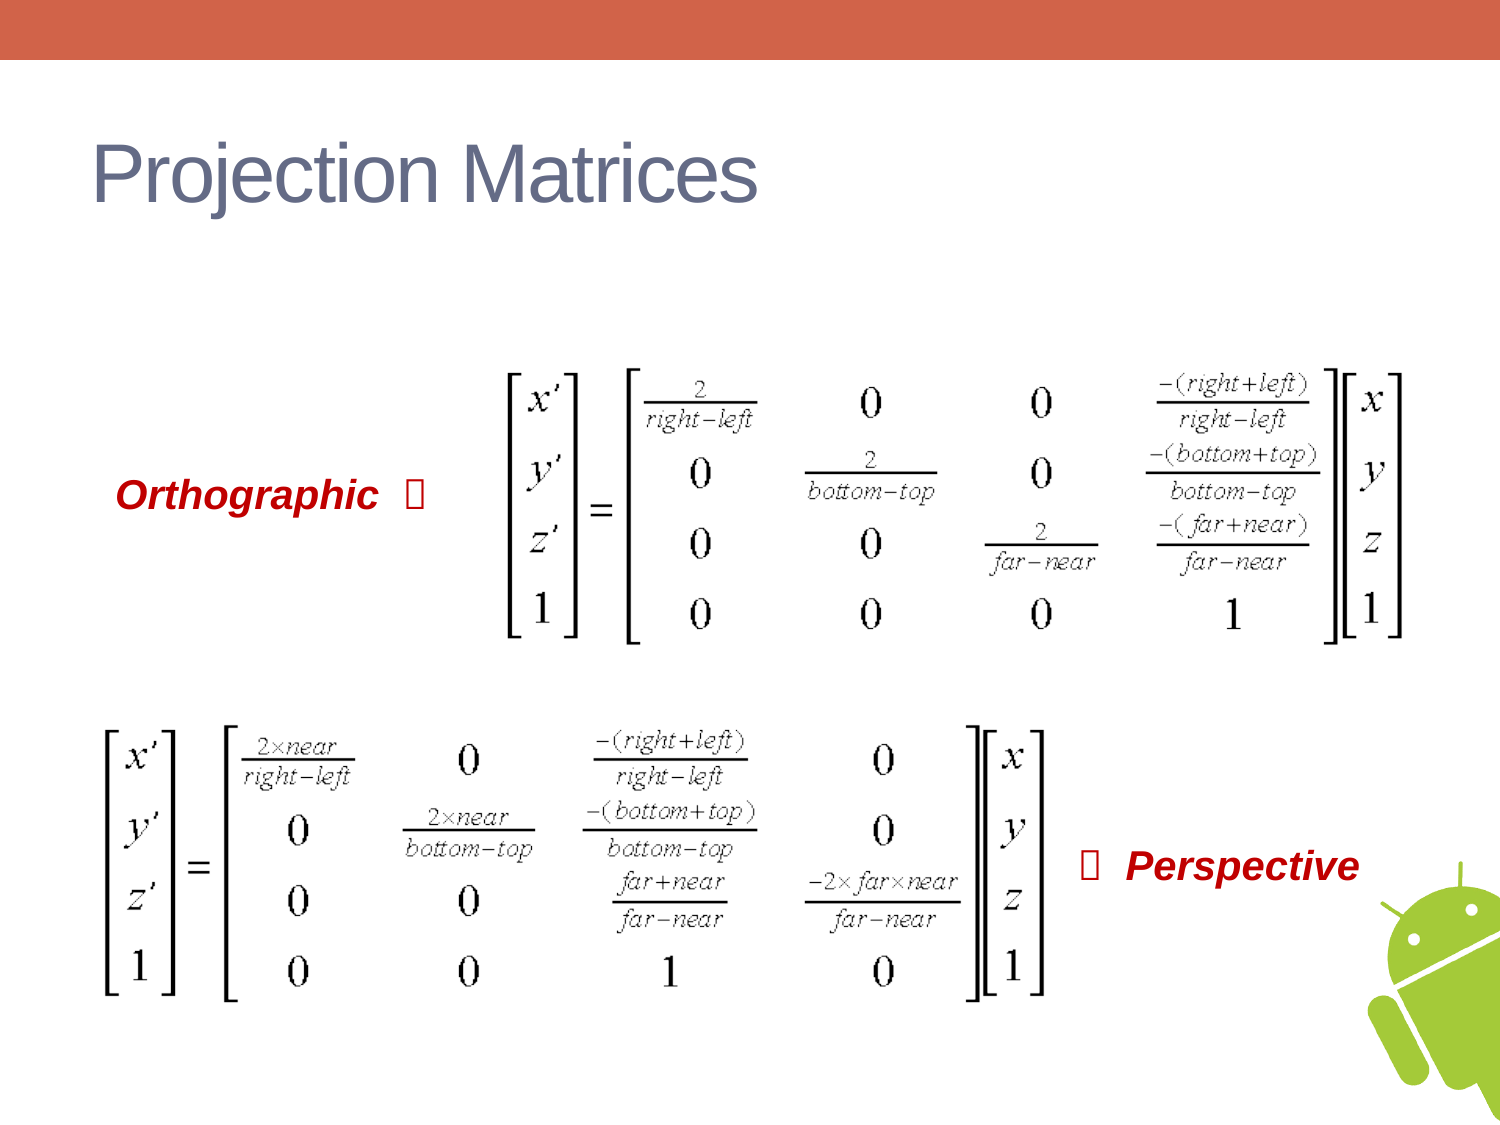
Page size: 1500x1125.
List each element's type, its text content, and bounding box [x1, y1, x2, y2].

picture [99, 719, 1049, 1009]
text_box Orthographic  [100, 460, 463, 526]
picture [1362, 860, 1500, 1125]
text_box  Perspective [1057, 831, 1414, 896]
title Projection Matrices [75, 87, 1425, 250]
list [499, 362, 1410, 654]
